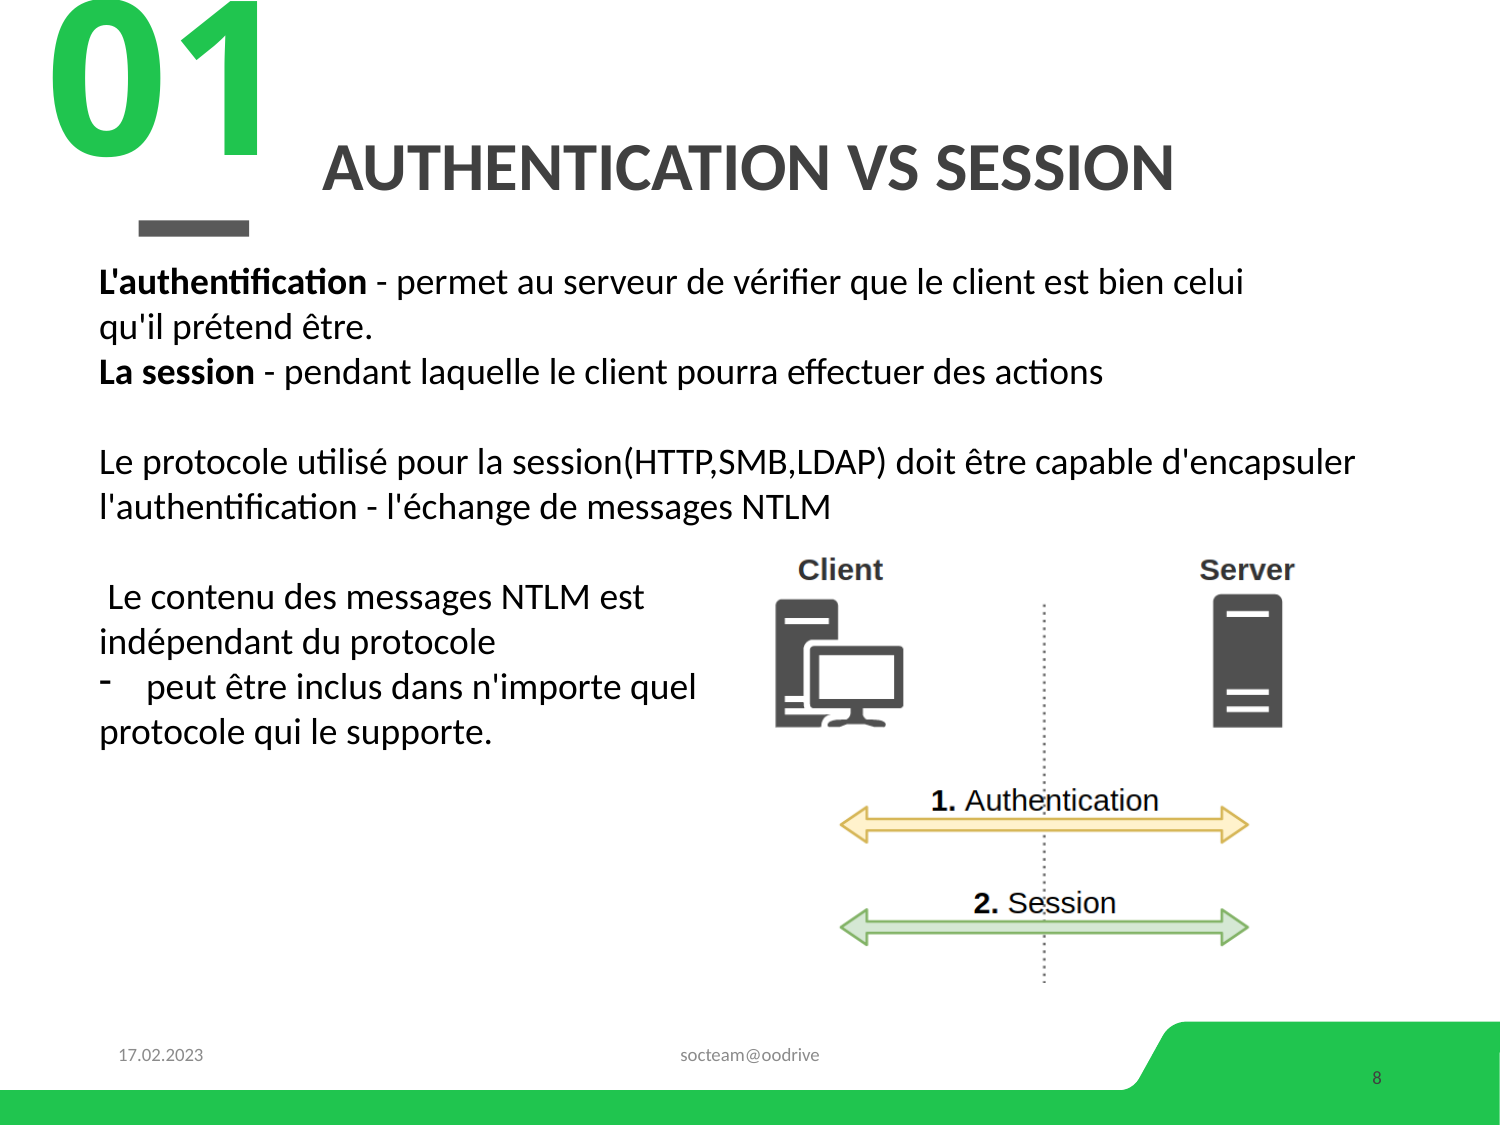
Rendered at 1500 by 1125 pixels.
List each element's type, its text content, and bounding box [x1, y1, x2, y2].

footer socteam@oodrive [496, 1023, 1004, 1084]
picture [714, 536, 1367, 983]
list 01 [0, 0, 307, 213]
text_box L'authentification - permet au serveur de vérifier que le client est bien celui qu'il prétend être. La session - pendant laquelle le client pourra effectuer des actions Le protocole utilisé pour la session(HTTP,SMB,LDAP) doit être capable d'encapsuler l'authentification - l'échange de messages NTLM Le contenu des messages NTLM est indépendant du protocole peut être inclus dans n'importe quel protocole qui le supporte. [84, 249, 1381, 760]
title Authentication vs session [307, 59, 1397, 278]
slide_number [103, 1023, 441, 1084]
slide_number 8 [1059, 1047, 1397, 1108]
